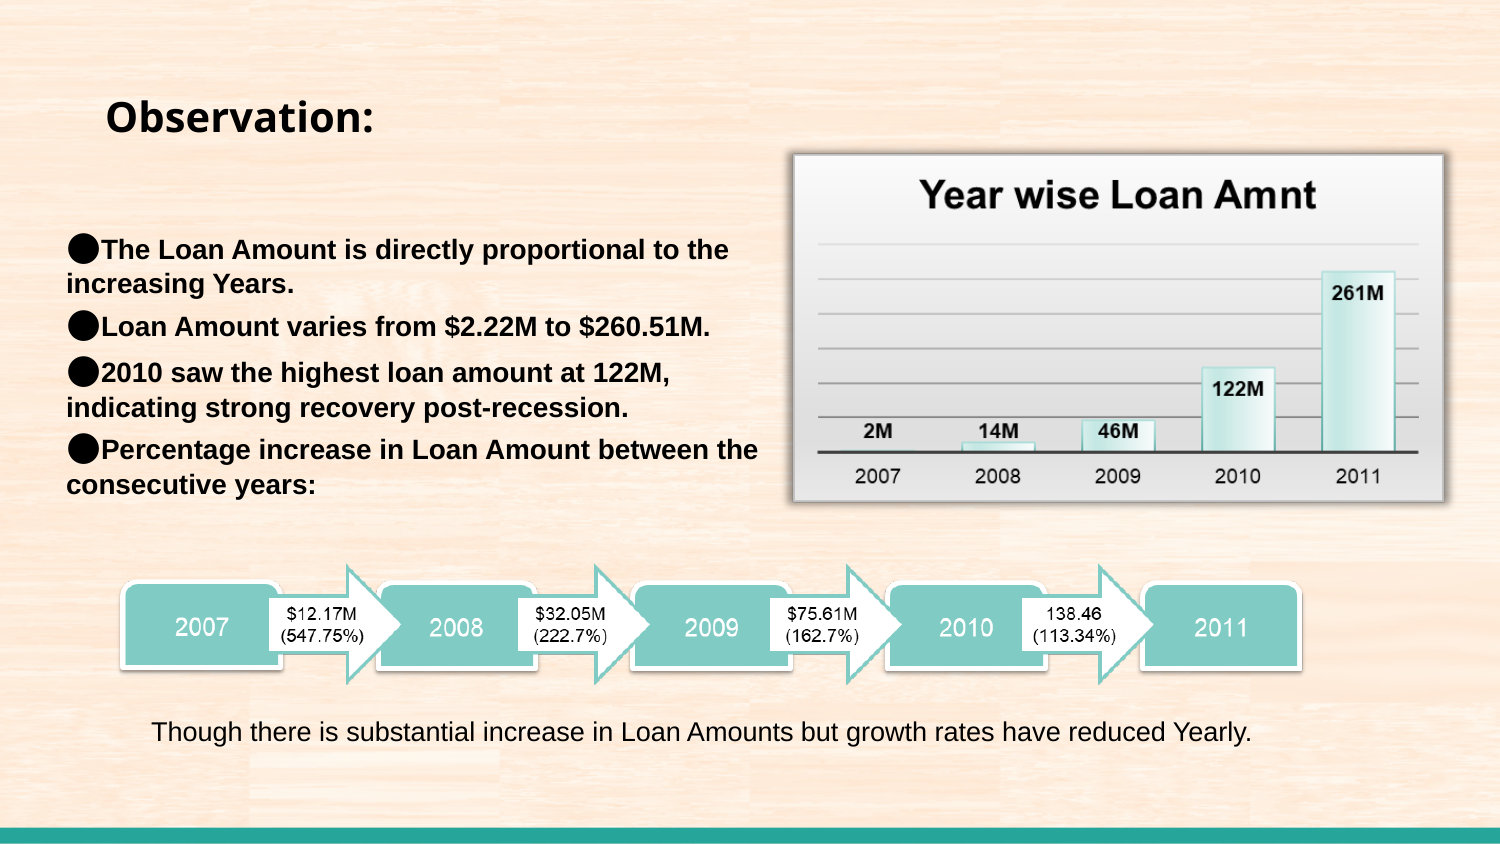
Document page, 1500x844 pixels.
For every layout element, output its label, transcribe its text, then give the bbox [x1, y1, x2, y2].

picture [0, 0, 1500, 827]
text_box Observation: [90, 75, 502, 156]
list ●The Loan Amount is directly proportional to the increasing Years. ●Loan Amount varies from $2.22M to $260.51M. ●2010 saw the highest loan amount at 122M, indicating strong recovery post-recession. ●Percentage increase in Loan Amount between the consecutive years: [49, 174, 790, 573]
text_box Though there is substantial increase in Loan Amounts but growth rates have reduced Yearly. [136, 694, 1308, 805]
